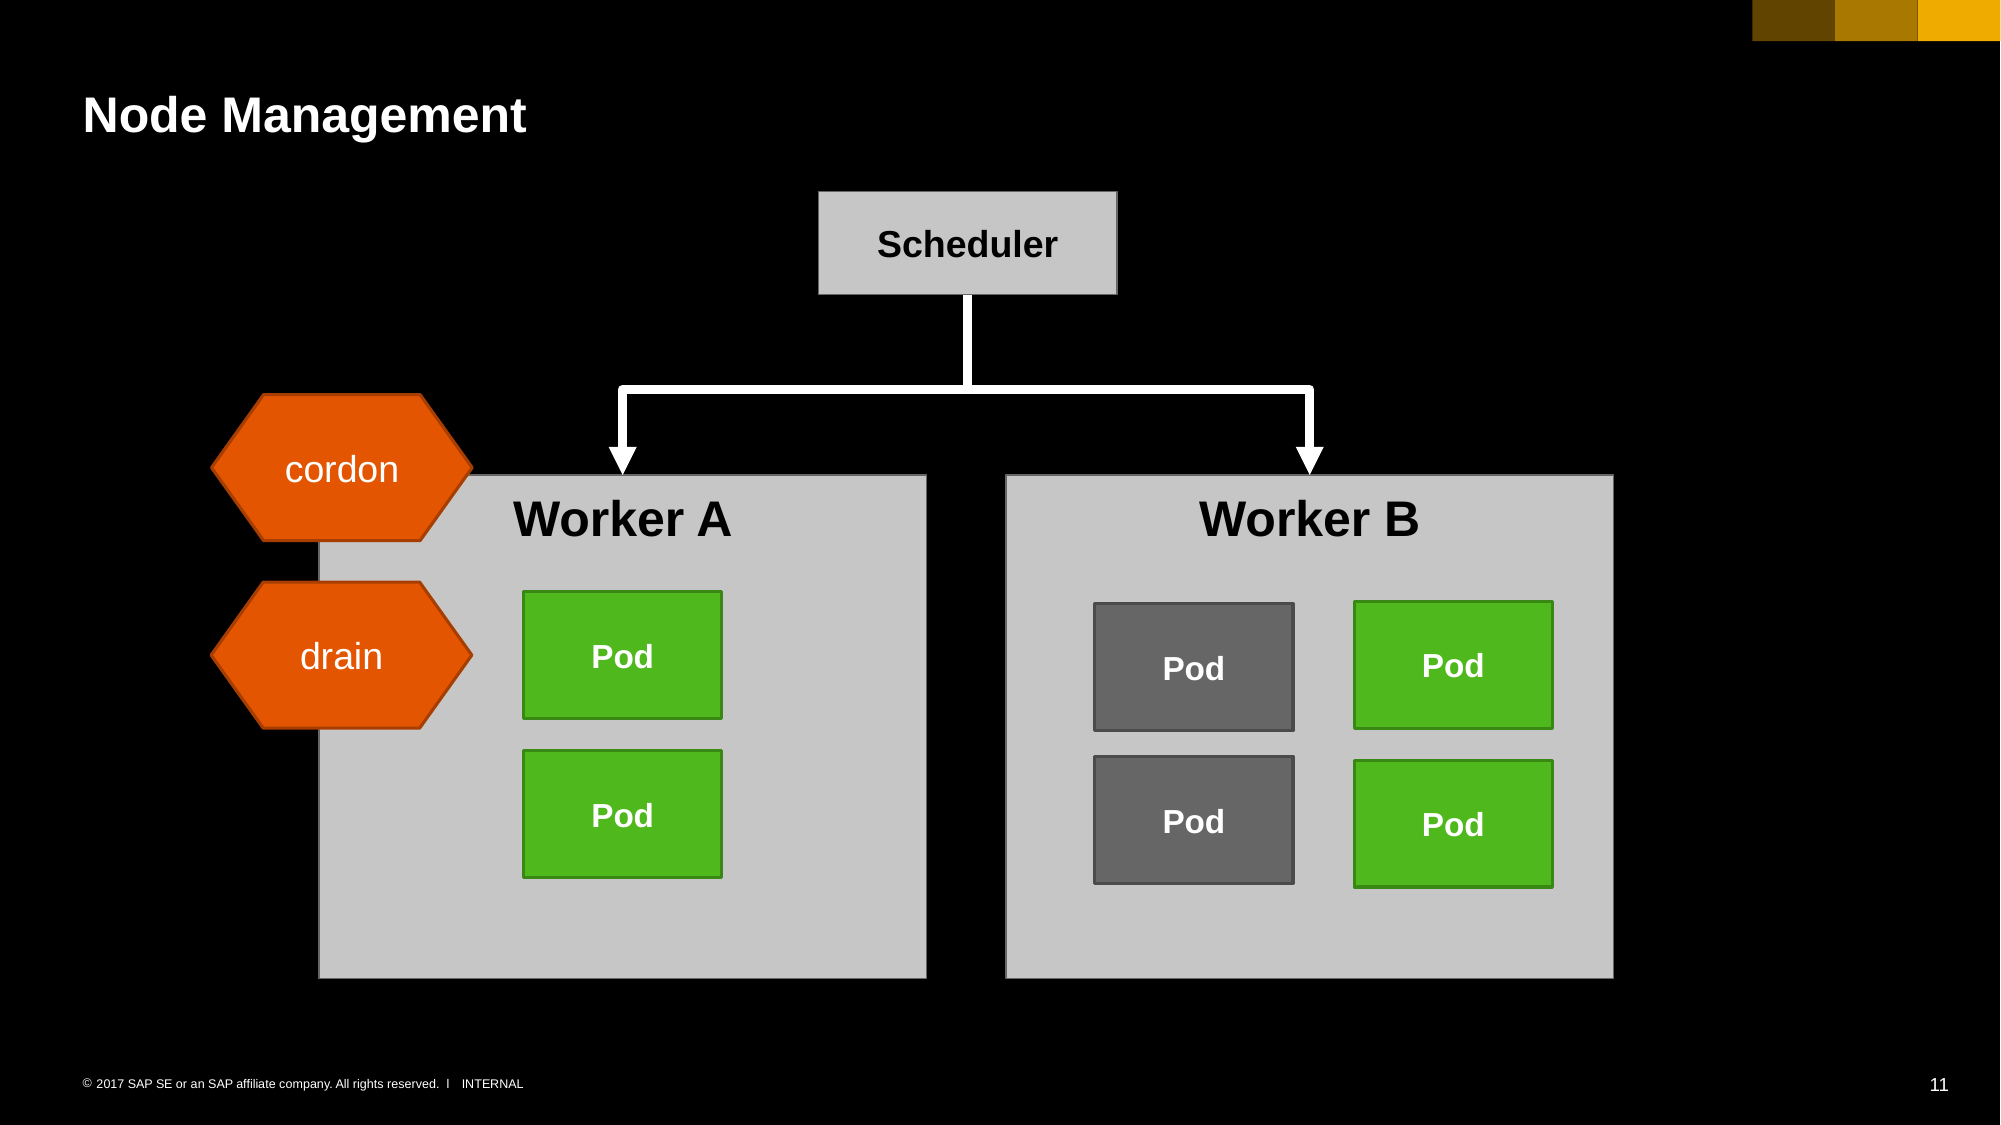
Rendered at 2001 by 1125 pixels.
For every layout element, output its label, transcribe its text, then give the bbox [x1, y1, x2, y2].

text_box Pod [1093, 755, 1295, 885]
text_box Pod [1093, 602, 1295, 732]
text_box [1048, 213, 1230, 557]
text_box Pod [1353, 759, 1554, 889]
text_box Scheduler [818, 191, 1118, 295]
text_box cordon [210, 393, 474, 543]
text_box Pod [522, 749, 723, 879]
text_box Pod [1353, 600, 1554, 730]
text_box drain [209, 580, 474, 730]
text_box Worker B [1005, 474, 1614, 979]
title Node Management [82, 82, 1918, 144]
text_box Worker A [318, 474, 927, 979]
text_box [704, 211, 886, 558]
text_box Pod [522, 590, 723, 720]
